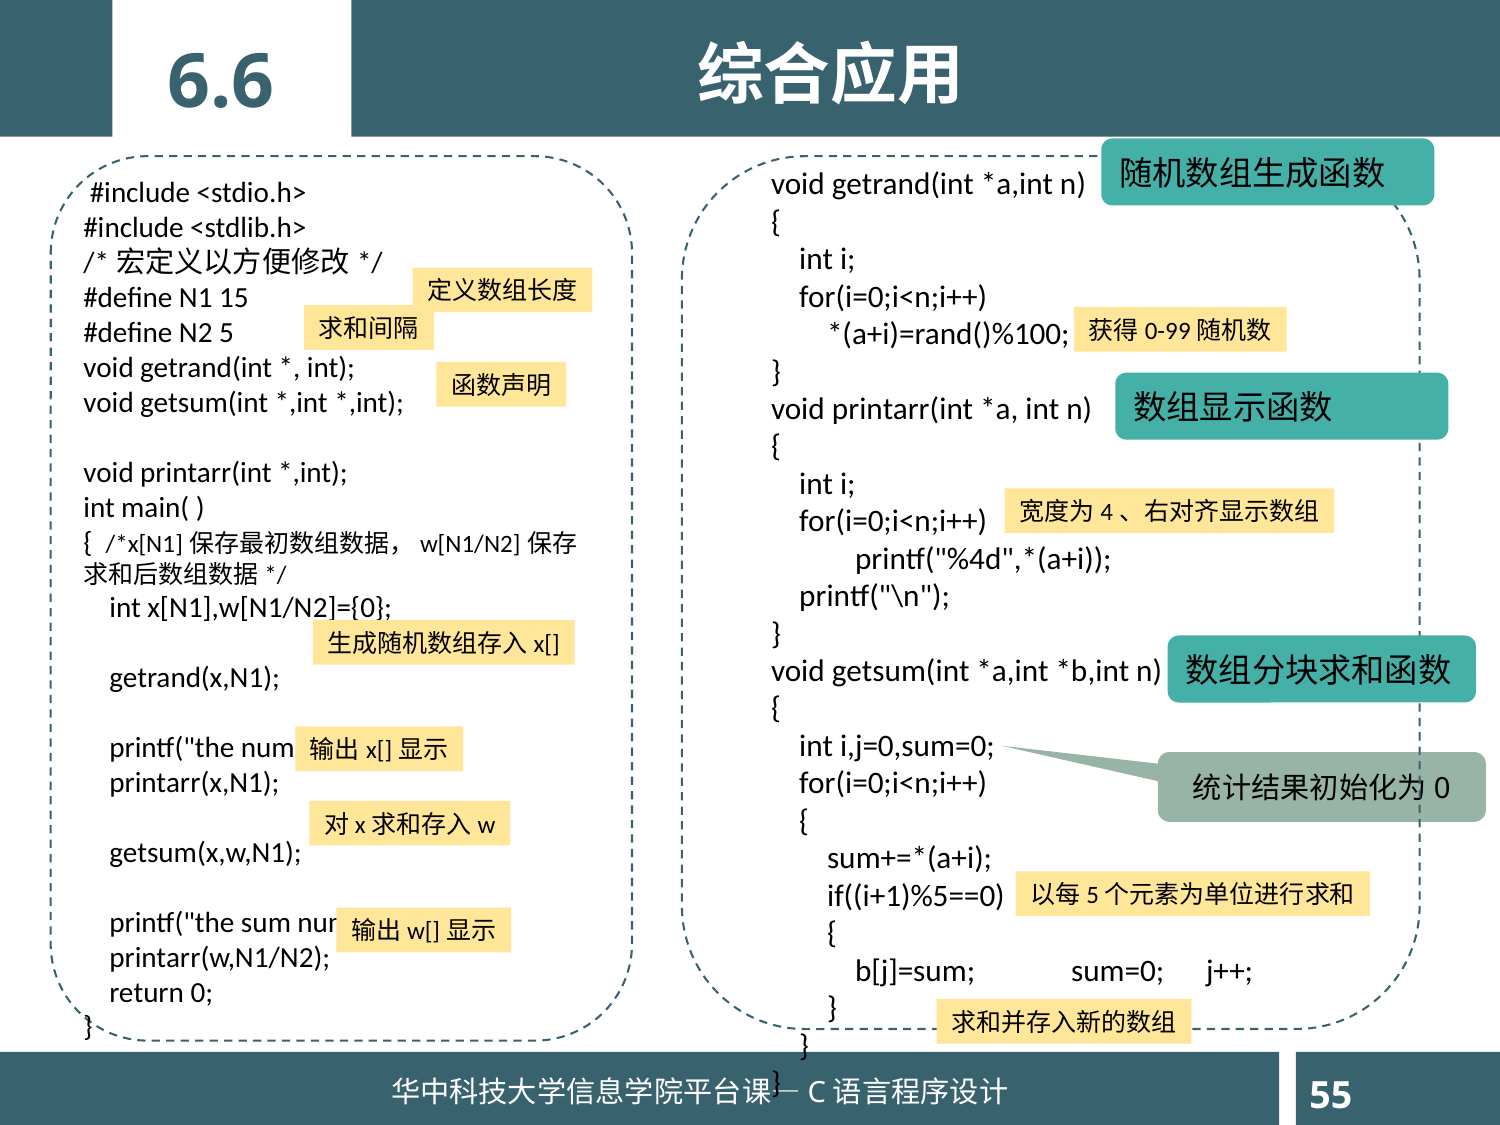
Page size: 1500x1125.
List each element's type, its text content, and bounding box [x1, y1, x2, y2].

text_box 统计结果初始化为0 [1420, 751, 1487, 823]
text_box [1402, 703, 1421, 970]
text_box 数组分块求和函数 [1166, 634, 1478, 704]
text_box 求和间隔 [304, 305, 434, 350]
text_box [680, 166, 756, 1019]
text_box #include <stdio.h> #include <stdlib.h> /*宏定义以方便修改*/ #define N1 15 #define N2 5 void getrand(int *, int); void getsum(int *,int *,int); void printarr(int *,int); int main( ) { /*x[N1]保存最初数组数据，w[N1/N2]保存求和后数组数据*/ int x[N1],w[N1/N2]={0}; getrand(x,N1); printf("the number is:\n"); printarr(x,N1); getsum(x,w,N1); printf("the sum number is:\n"); printarr(w,N1/N2); return 0; } [68, 166, 614, 1051]
text_box 输出x[]显示 [295, 726, 464, 772]
text_box 对x求和存入w [309, 800, 511, 846]
text_box 函数声明 [436, 361, 567, 407]
text_box 输出w[]显示 [336, 907, 512, 953]
text_box 6.6 [152, 24, 290, 130]
text_box 获得0-99随机数 [1074, 306, 1287, 352]
text_box void getrand(int *a,int n) { int i; for(i=0;i<n;i++) *(a+i)=rand()%100; } void printarr(int *a, int n) { int i; for(i=0;i<n;i++) printf("%4d",*(a+i)); printf("\n"); } void getsum(int *a,int *b,int n) { int i,j=0,sum=0; for(i=0;i<n;i++) { sum+=*(a+i); if((i+1)%5==0) { b[j]=sum; sum=0; j++; } } } [756, 156, 1402, 1107]
text_box 数组显示函数 [1114, 371, 1450, 441]
text_box [102, 155, 580, 166]
text_box 综合应用 [443, 24, 1218, 120]
text_box [1402, 440, 1421, 635]
text_box 定义数组长度 [412, 267, 593, 313]
text_box 宽度为4、右对齐显示数组 [1004, 488, 1334, 533]
text_box 生成随机数组存入x[] [312, 620, 575, 665]
text_box [1402, 214, 1421, 372]
text_box 求和并存入新的数组 [936, 998, 1192, 1044]
text_box [614, 196, 634, 1000]
text_box [49, 196, 68, 1001]
text_box 随机数组生成函数 [1100, 137, 1436, 207]
text_box 以每5个元素为单位进行求和 [1015, 871, 1370, 917]
